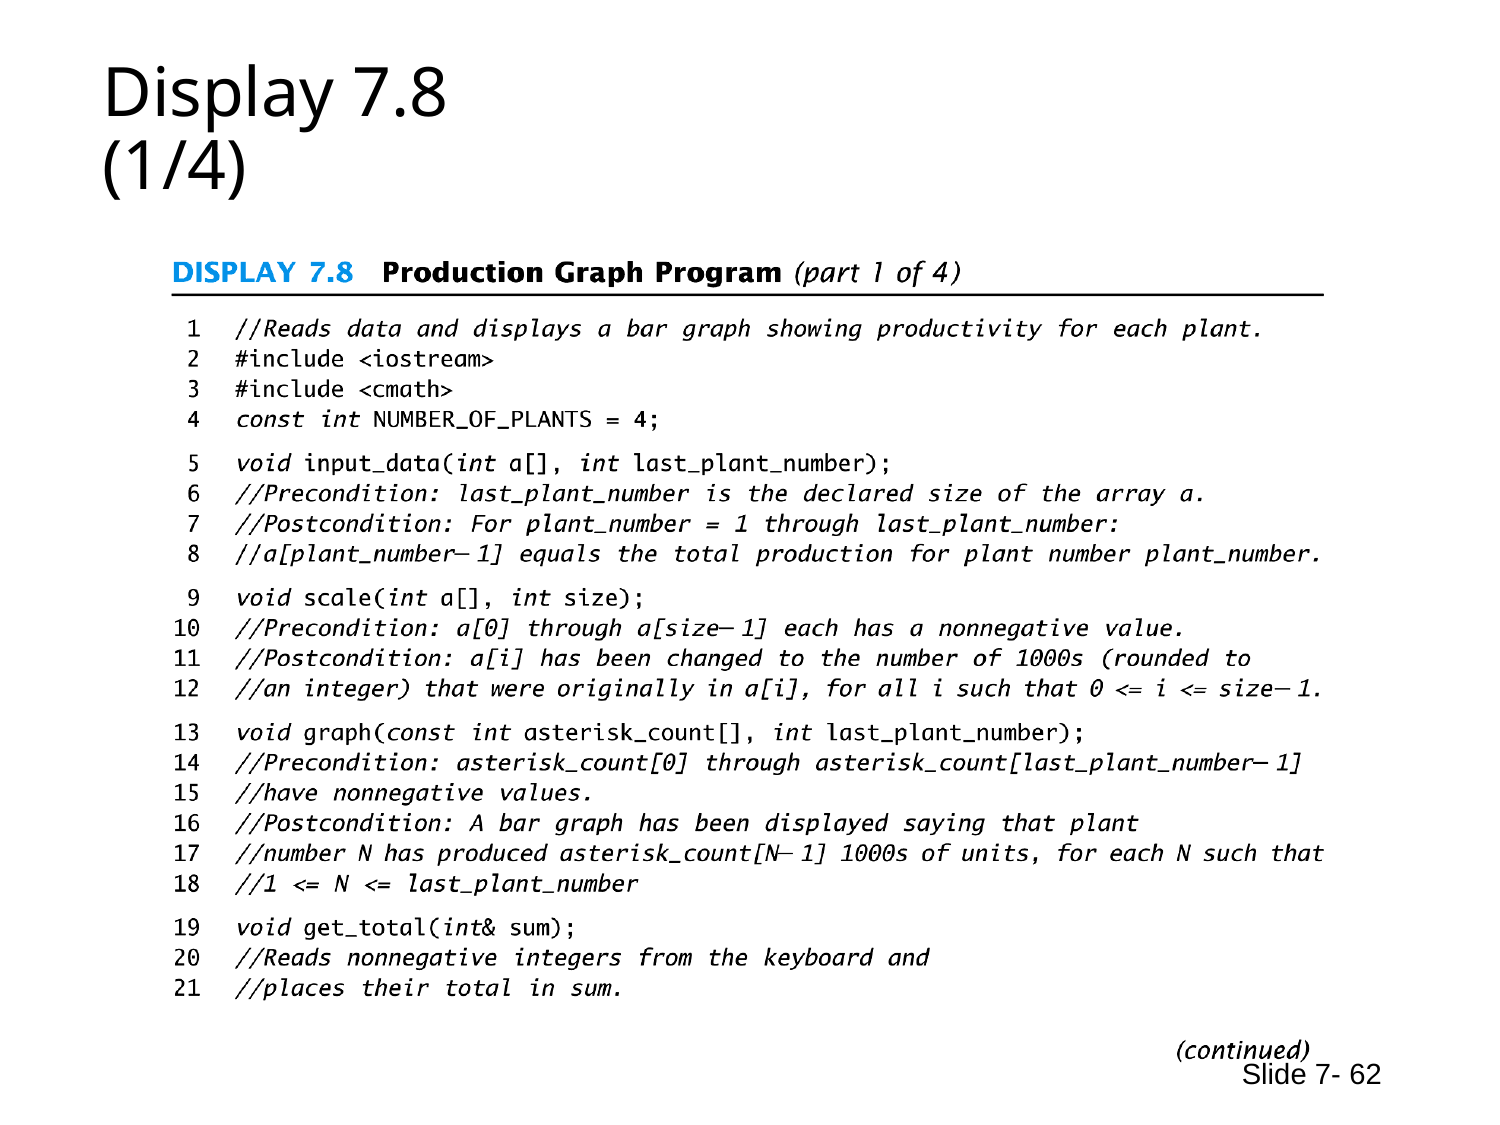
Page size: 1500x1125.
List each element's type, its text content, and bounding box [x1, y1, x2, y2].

picture [166, 255, 1325, 1064]
title Display 7.8 (1/4) [87, 49, 677, 213]
slide_number Slide 7- 62 [1059, 1042, 1397, 1103]
